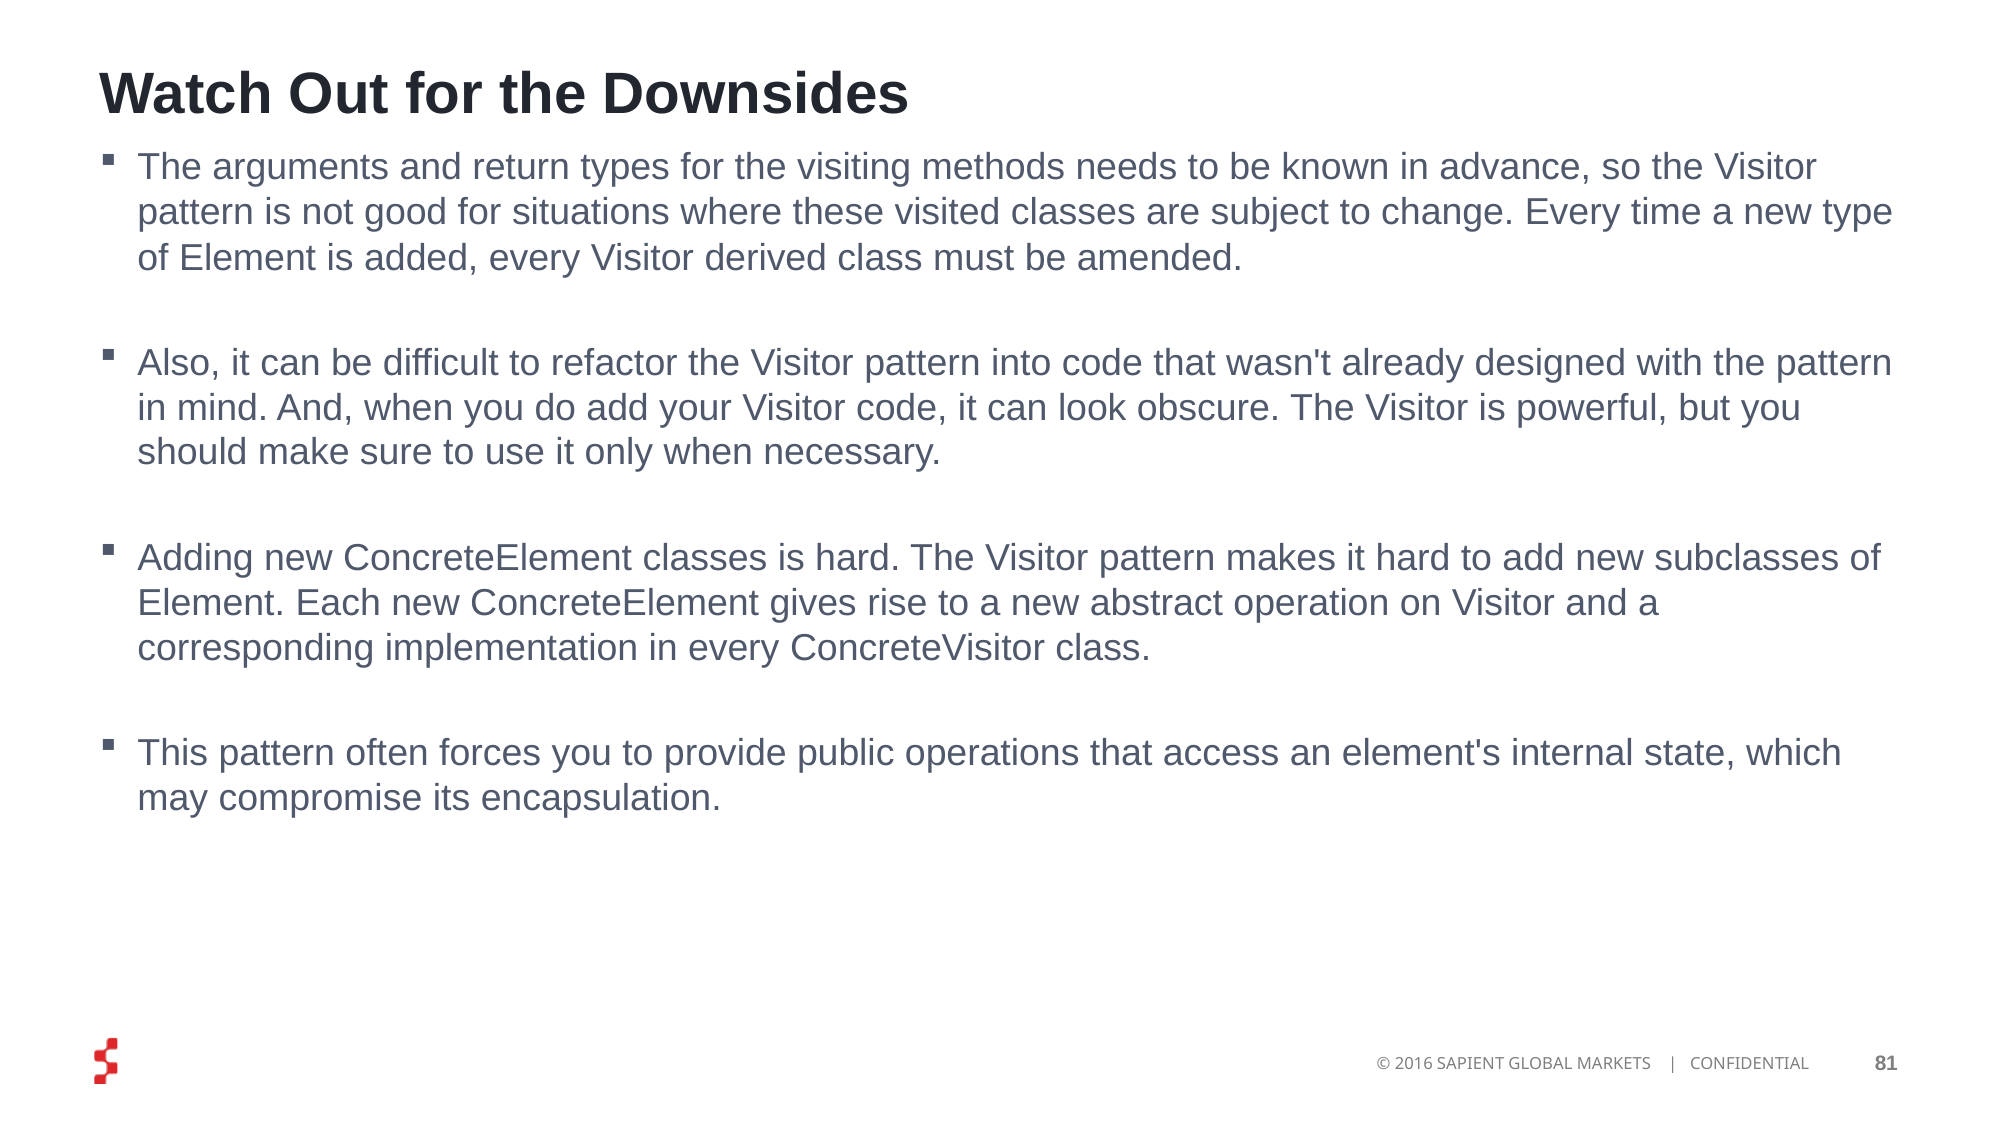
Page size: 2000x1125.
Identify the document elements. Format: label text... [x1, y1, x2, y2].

title Watch Out for the Downsides [99, 47, 1900, 121]
list The arguments and return types for the visiting methods needs to be known in advance, so the Visitor pattern is not good for situations where these visited classes are subject to change. Every time a new type of Element is added, every Visitor derived class must be amended. Also, it can be difficult to refactor the Visitor pattern into code that wasn't already designed with the pattern in mind. And, when you do add your Visitor code, it can look obscure. The Visitor is powerful, but you should make sure to use it only when necessary. Adding new ConcreteElement classes is hard. The Visitor pattern makes it hard to add new subclasses of Element. Each new ConcreteElement gives rise to a new abstract operation on Visitor and a corresponding implementation in every ConcreteVisitor class. This pattern often forces you to provide public operations that access an element's internal state, which may compromise its encapsulation. [99, 142, 1900, 968]
